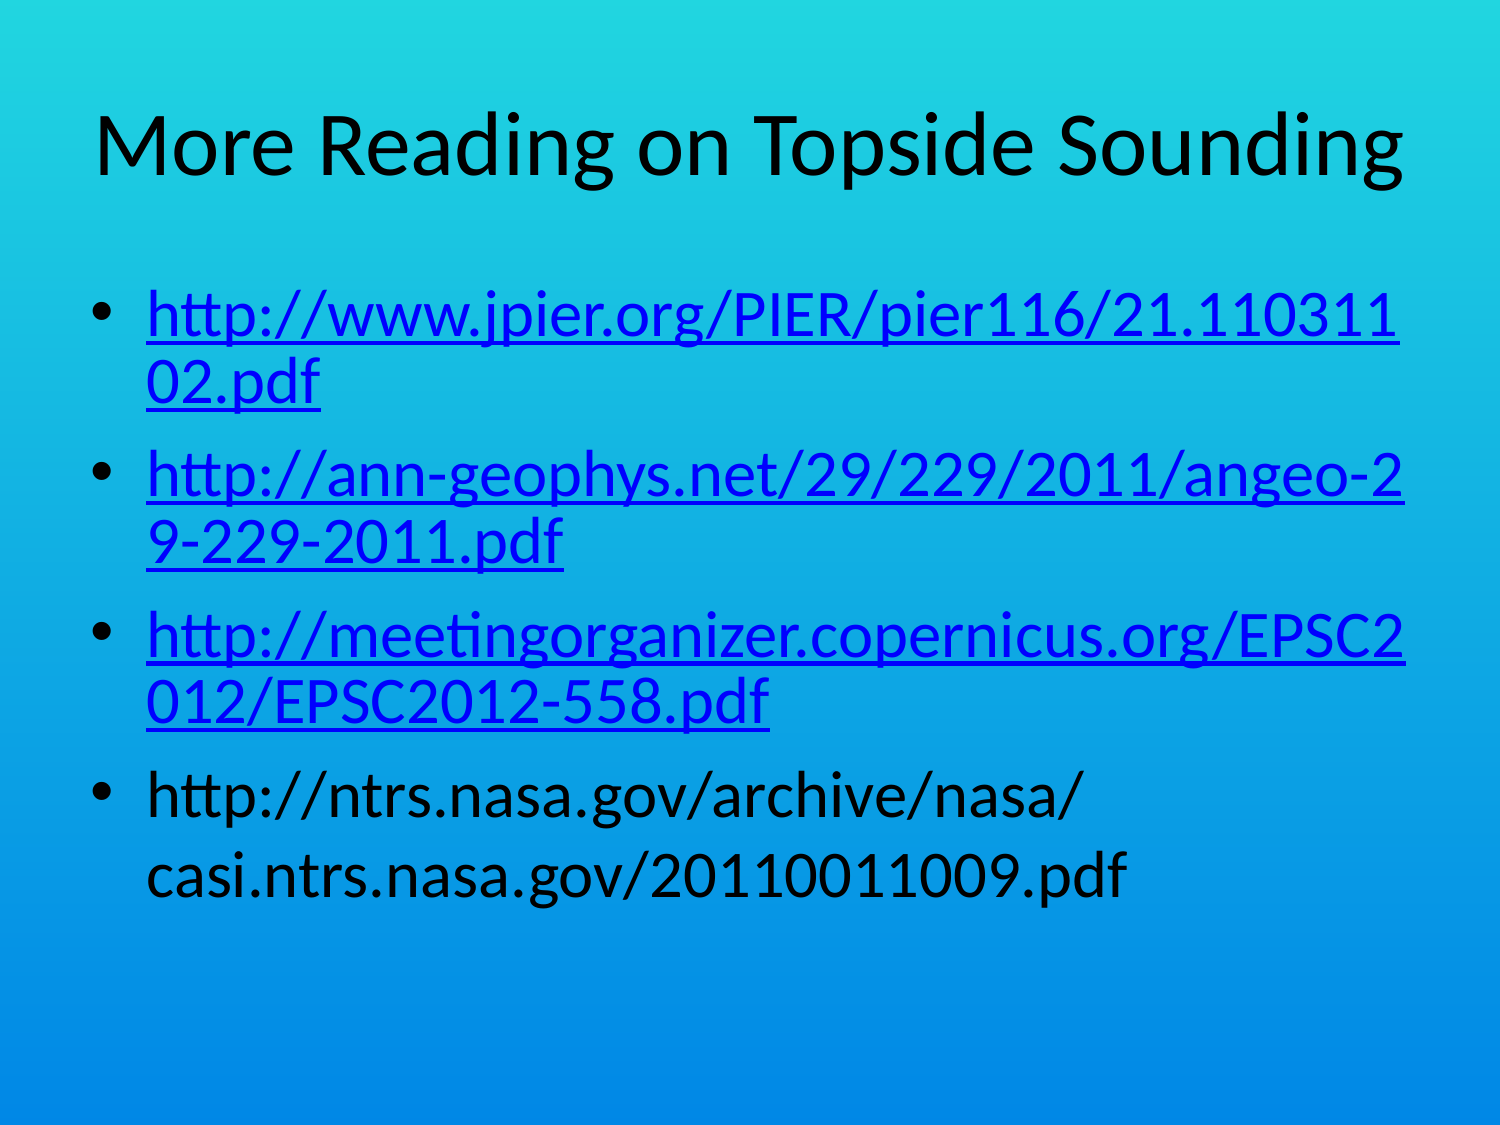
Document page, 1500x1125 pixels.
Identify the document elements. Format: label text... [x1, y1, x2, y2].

list http://www.jpier.org/PIER/pier116/21.11031102.pdf http://ann-geophys.net/29/229/2011/angeo-29-229-2011.pdf http://meetingorganizer.copernicus.org/EPSC2012/EPSC2012-558.pdf http://ntrs.nasa.gov/archive/nasa/casi.ntrs.nasa.gov/20110011009.pdf [75, 262, 1425, 1005]
title More Reading on Topside Sounding [75, 45, 1425, 233]
